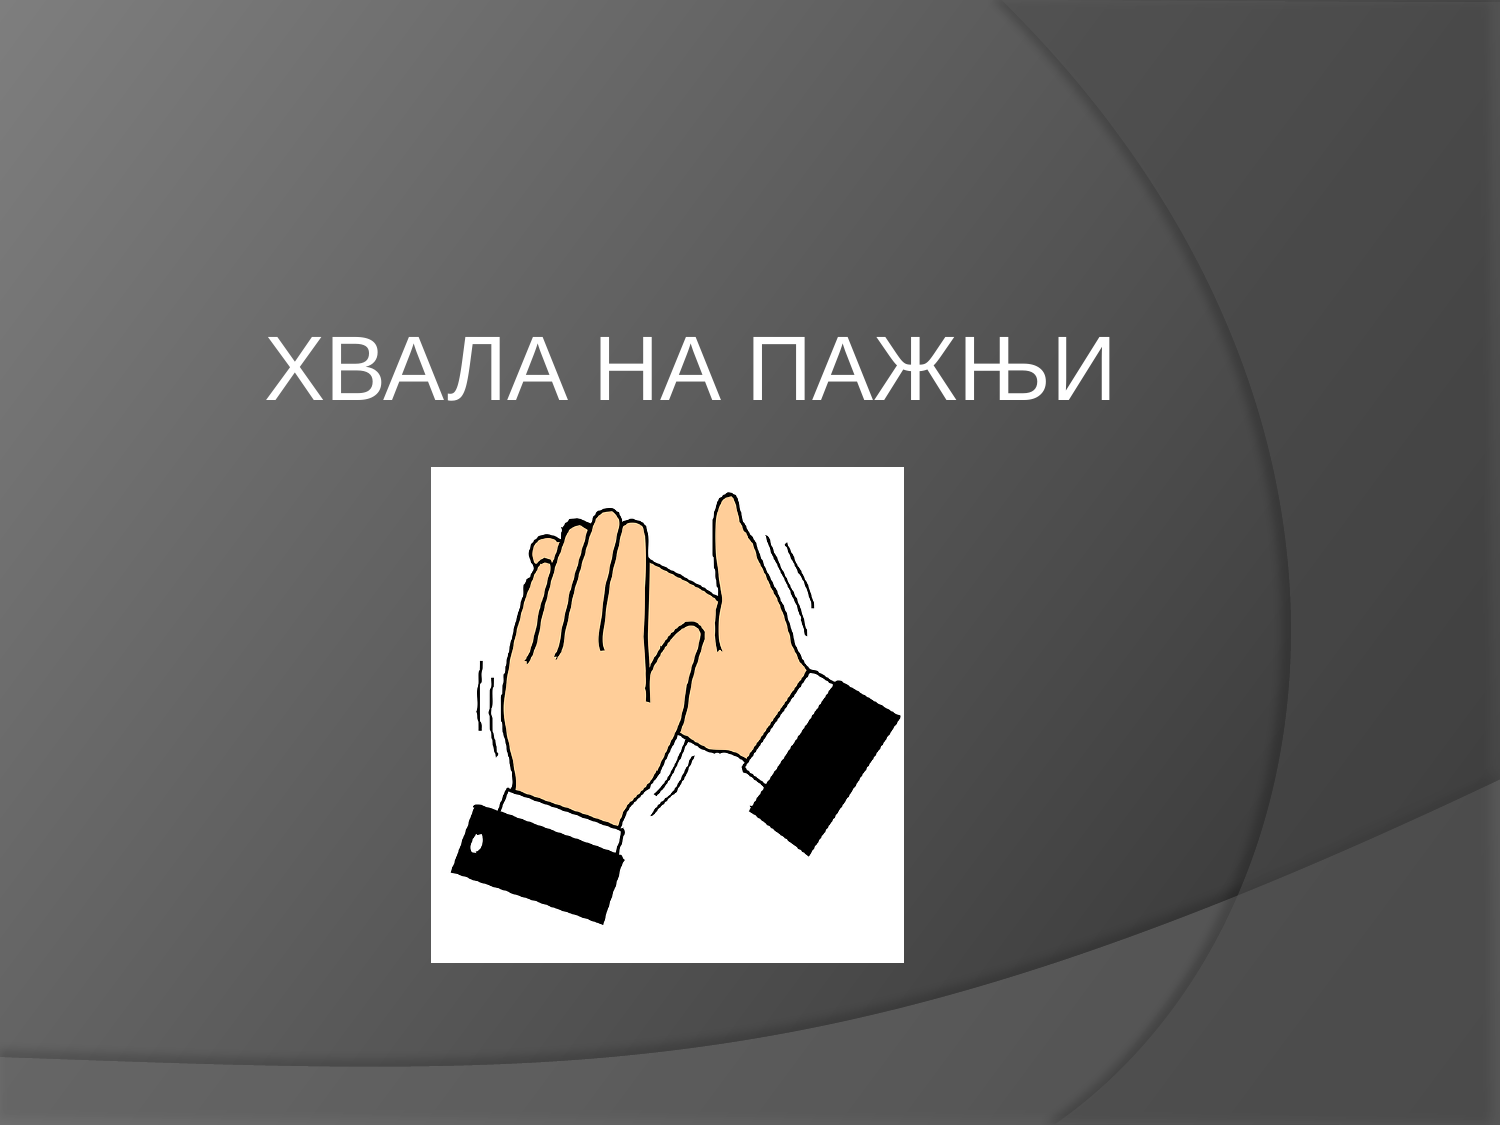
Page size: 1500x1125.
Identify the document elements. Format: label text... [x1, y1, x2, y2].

list ХВАЛА НА ПАЖЊИ [147, 243, 1236, 419]
picture [430, 467, 904, 964]
